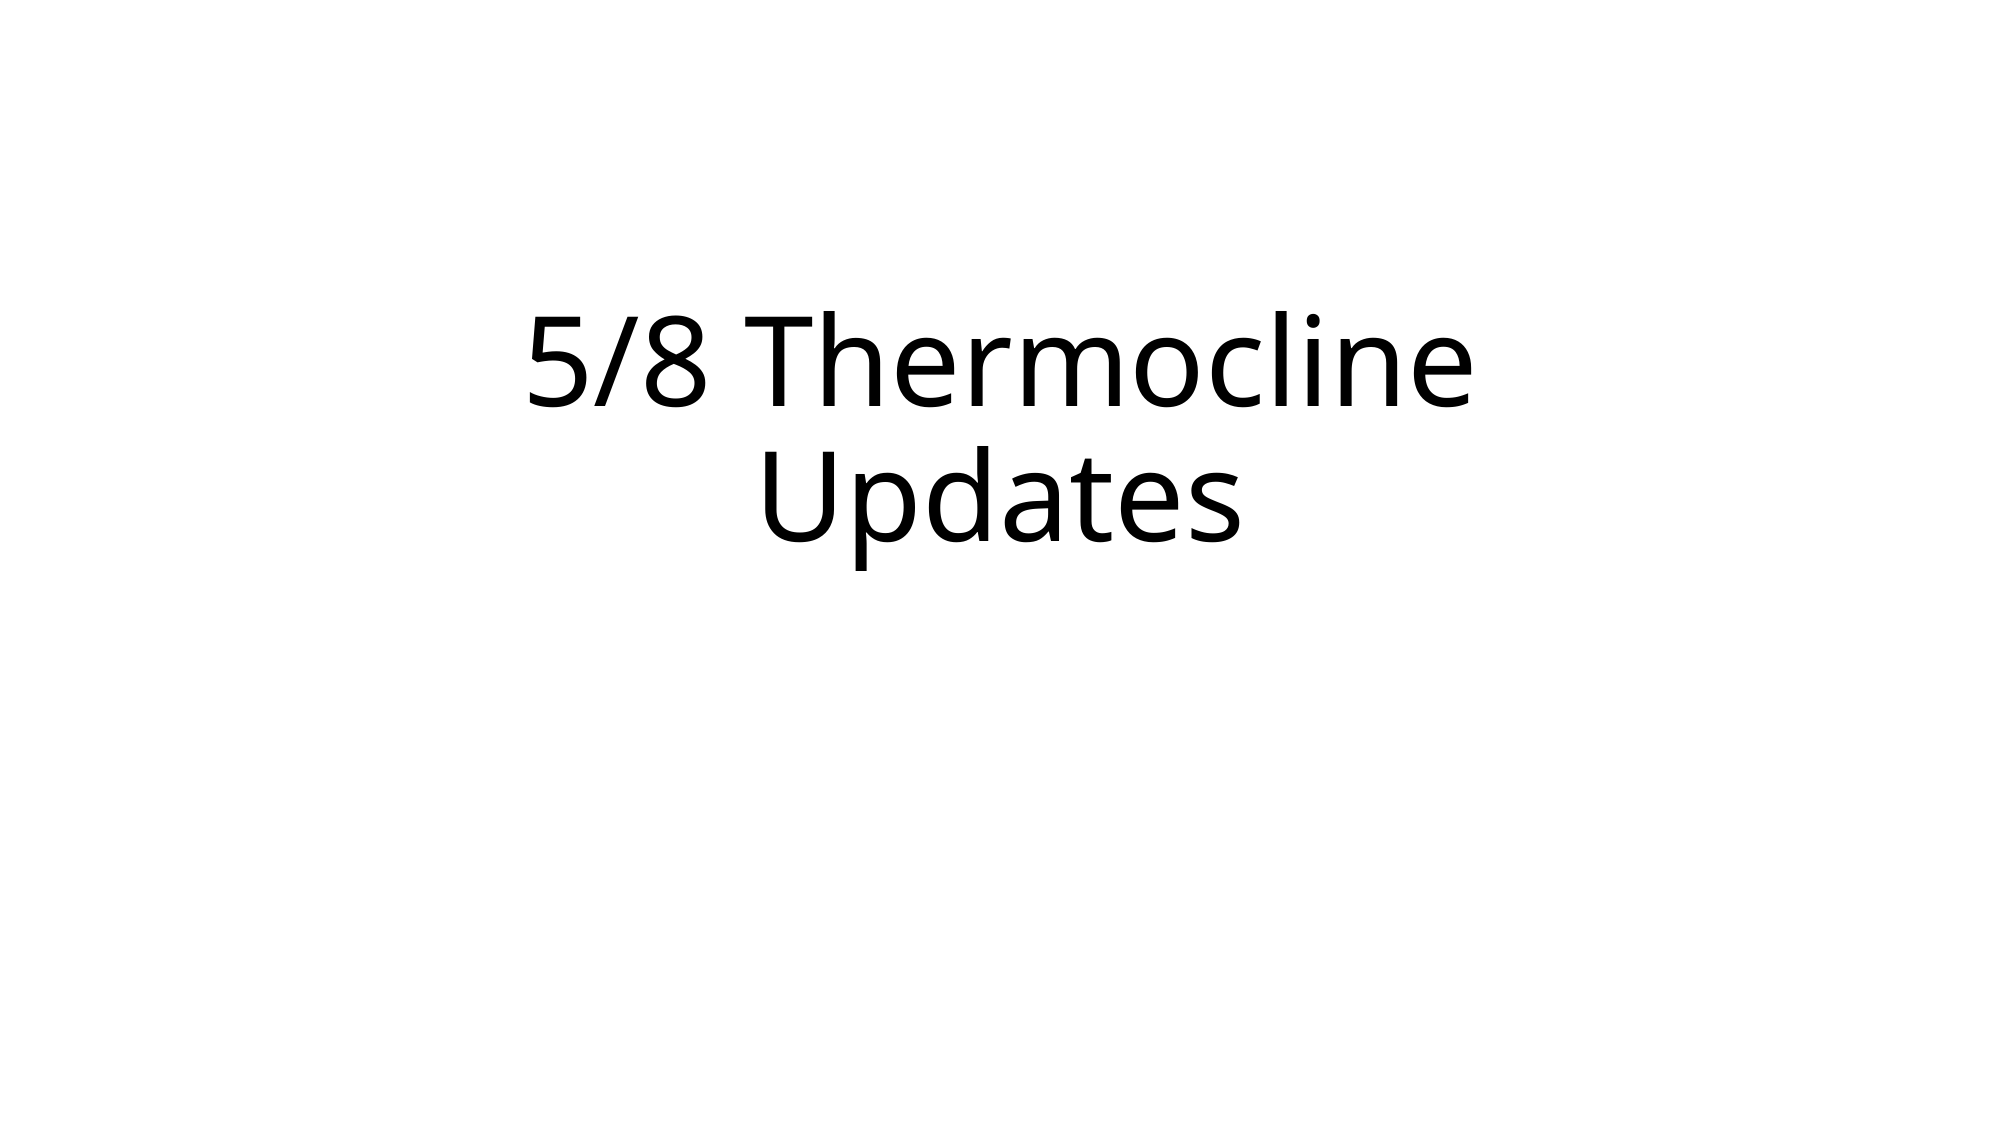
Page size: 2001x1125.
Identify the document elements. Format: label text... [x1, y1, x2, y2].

title 5/8 Thermocline Updates [249, 184, 1750, 576]
